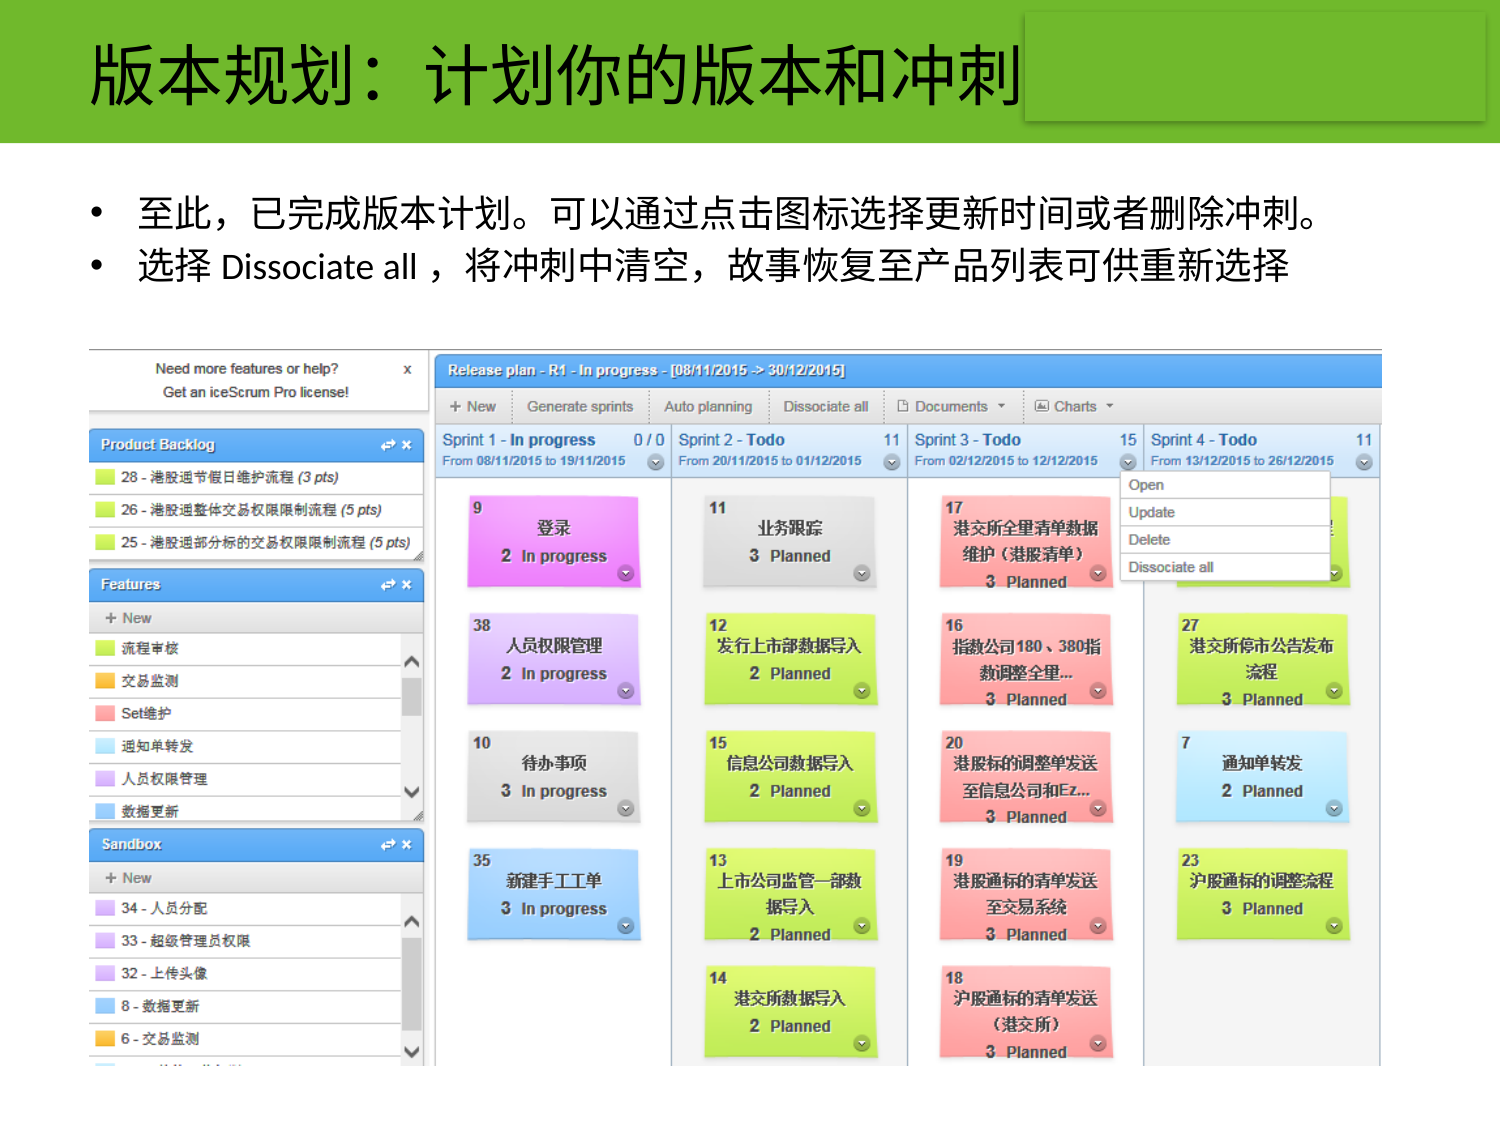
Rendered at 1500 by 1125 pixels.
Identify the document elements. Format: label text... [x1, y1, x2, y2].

picture [0, 0, 1500, 1125]
list 至此，已完成版本计划。可以通过点击图标选择更新时间或者删除冲刺。 选择Dissociate all，将冲刺中清空，故事恢复至产品列表可供重新选择 [75, 182, 1486, 389]
title 版本规划：计划你的版本和冲刺 [75, 26, 1075, 111]
